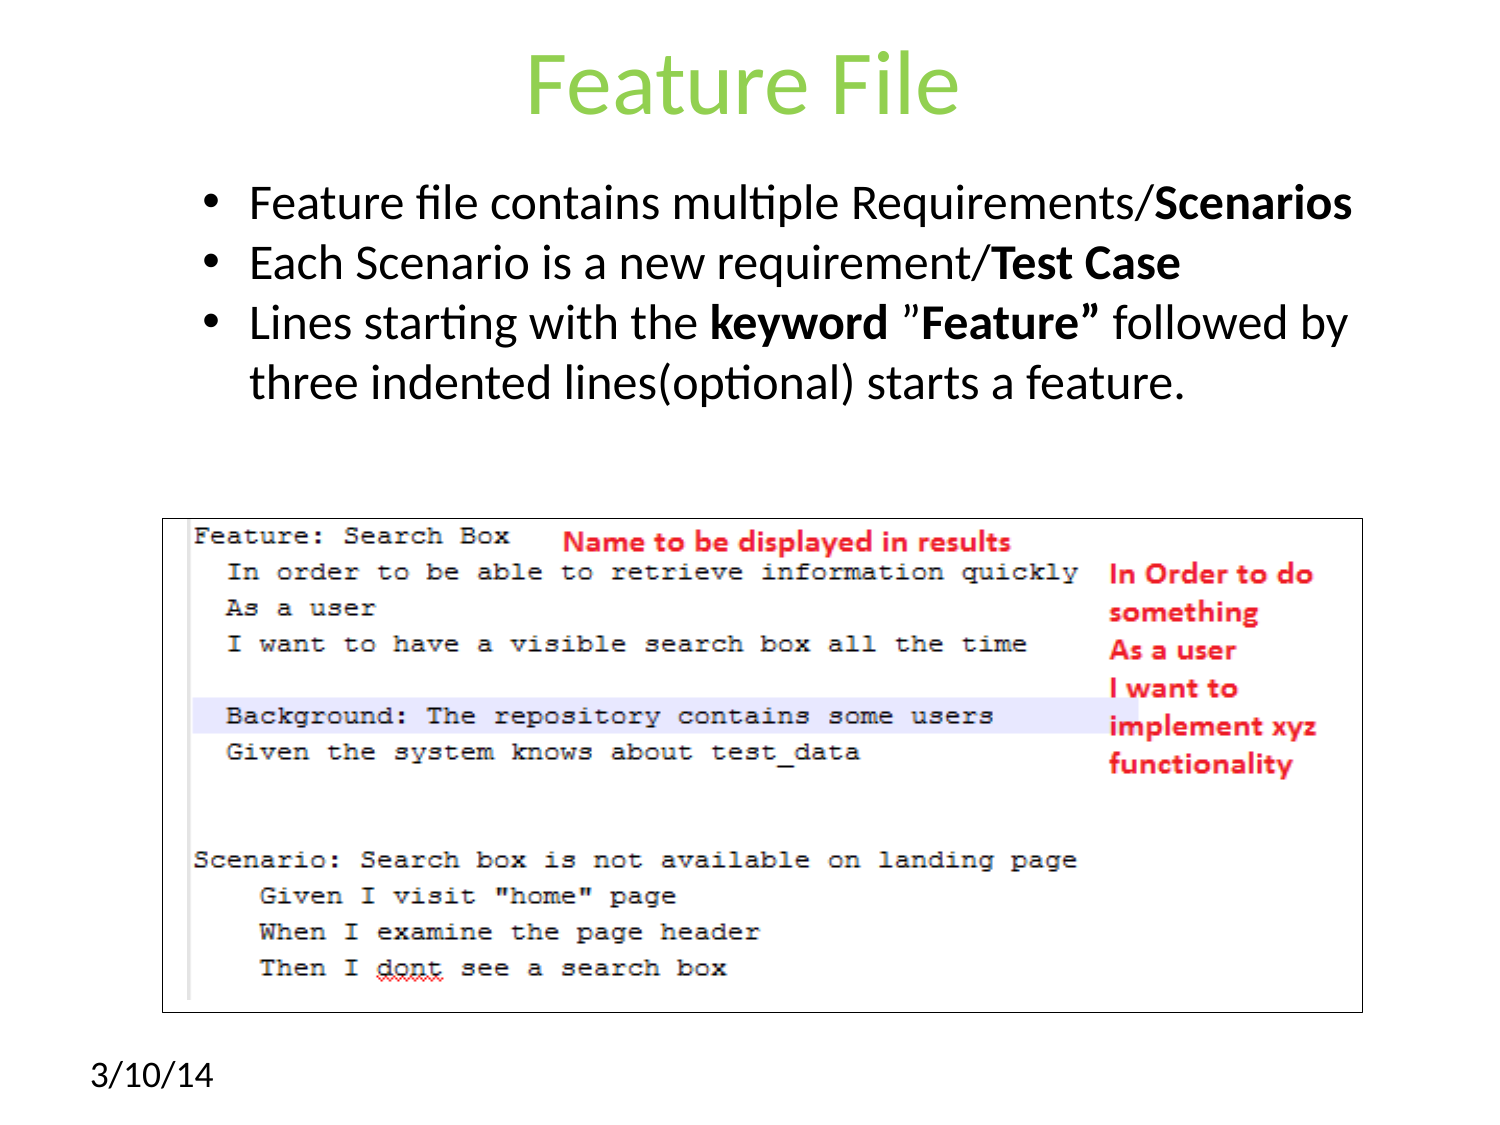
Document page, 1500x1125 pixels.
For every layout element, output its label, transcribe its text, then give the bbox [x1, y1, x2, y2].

subtitle [150, 175, 1375, 613]
title Feature File [137, 24, 1350, 175]
text_box Feature file contains multiple Requirements/Scenarios Each Scenario is a new requirement/Test Case Lines starting with the keyword ”Feature” followed by three indented lines(optional) starts a feature. [187, 162, 1375, 418]
picture [187, 518, 1376, 1001]
text_box [162, 518, 1363, 1013]
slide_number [75, 1042, 425, 1103]
